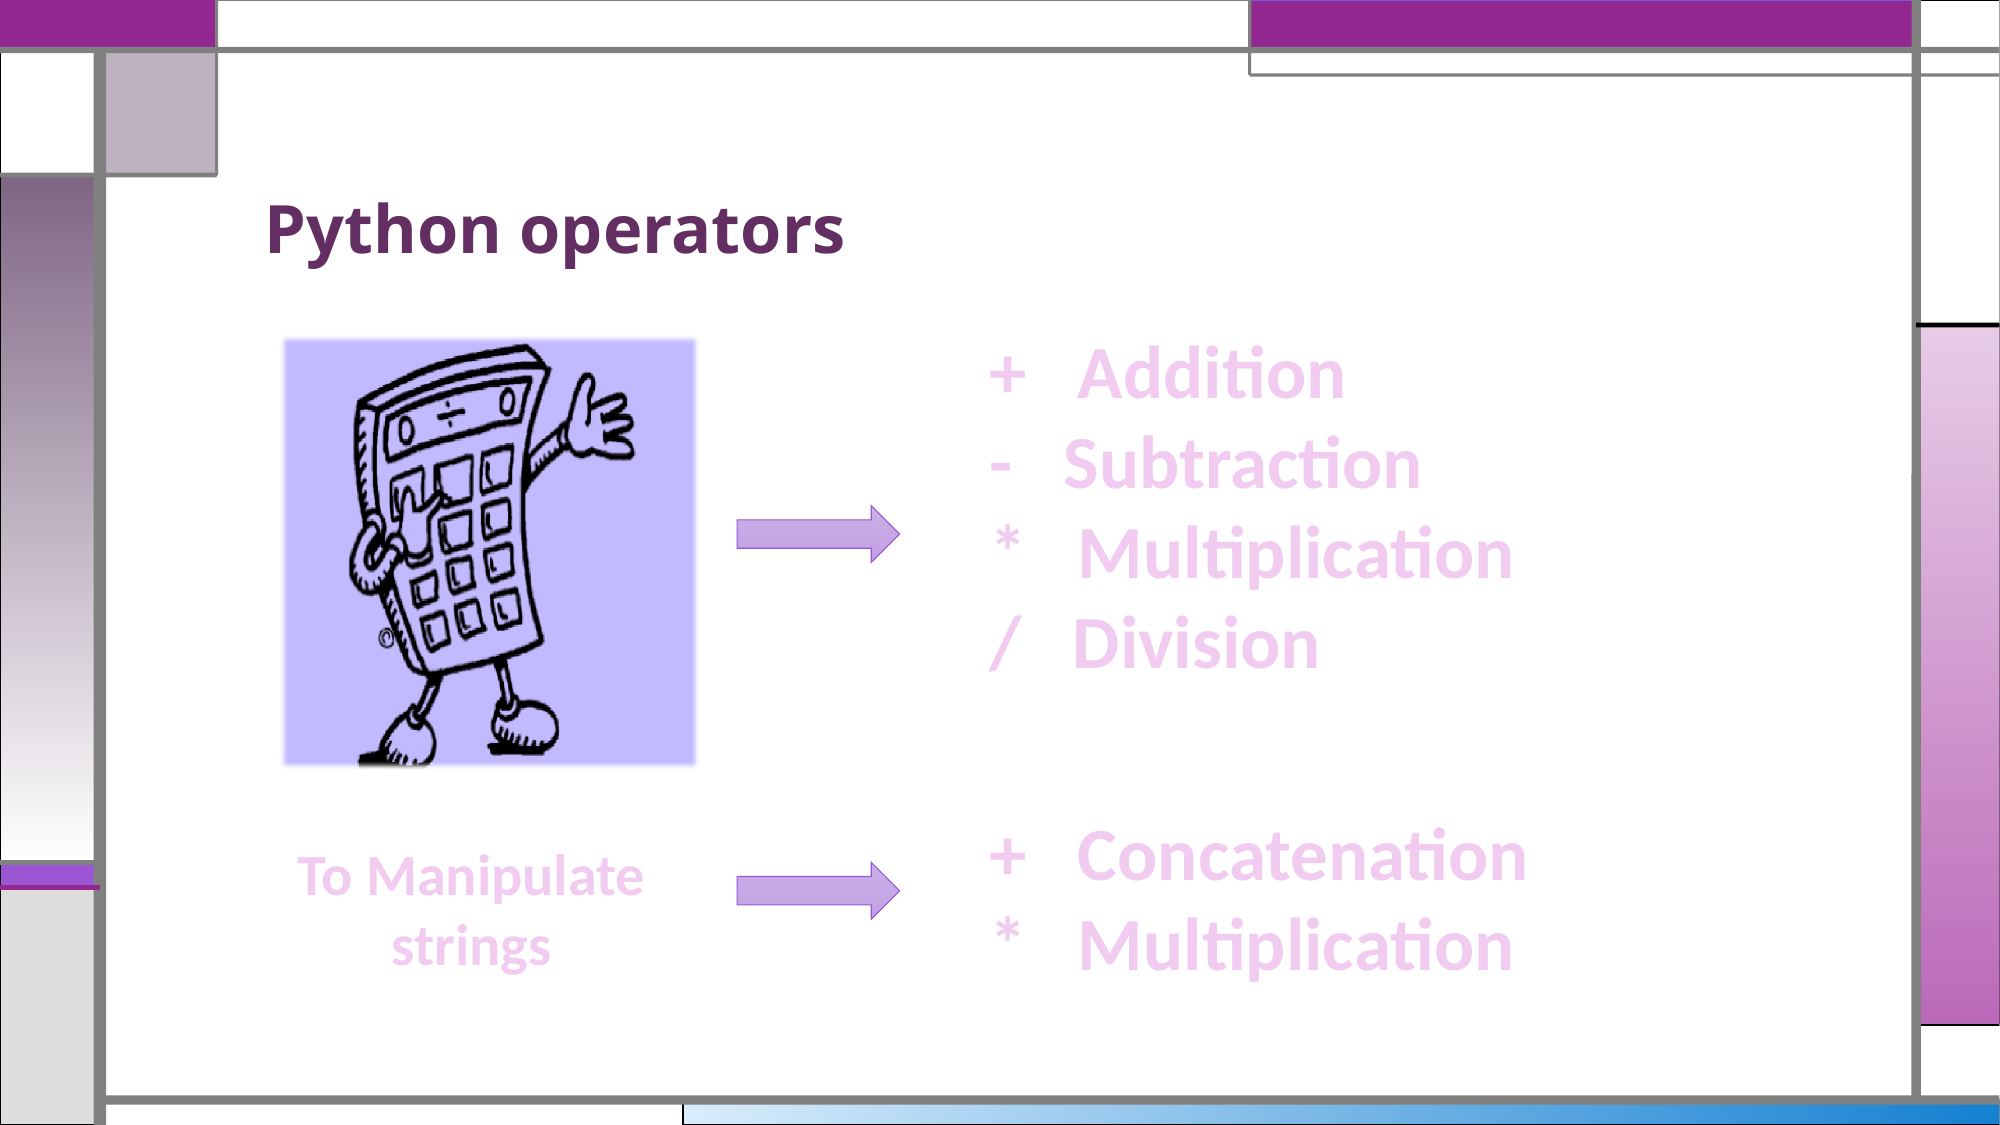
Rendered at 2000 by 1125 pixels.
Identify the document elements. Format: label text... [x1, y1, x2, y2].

text_box To Manipulate strings [205, 829, 738, 985]
text_box + Addition - Subtraction * Multiplication / Division [974, 316, 1588, 692]
title Python operators [249, 87, 1825, 275]
text_box [736, 504, 901, 564]
picture [279, 334, 700, 770]
text_box + Concatenation * Multiplication [974, 798, 1638, 994]
text_box [736, 861, 901, 921]
